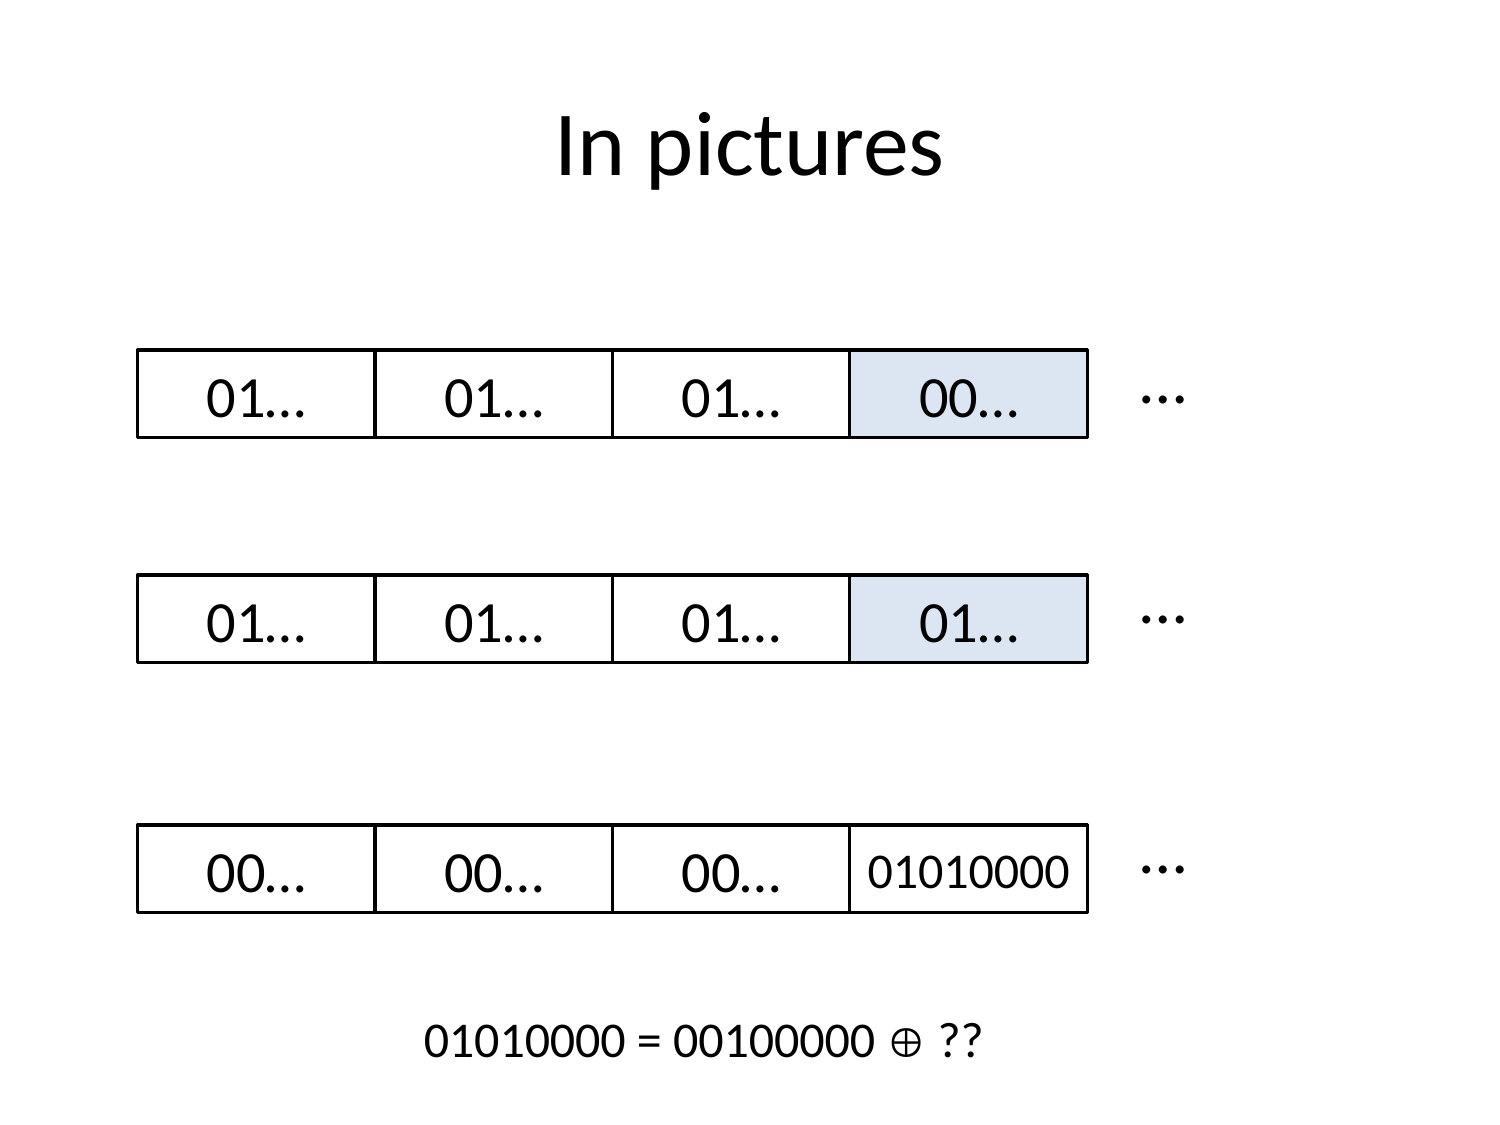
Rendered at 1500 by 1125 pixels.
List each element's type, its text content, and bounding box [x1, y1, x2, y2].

text_box 01010000 = 00100000  ?? [409, 999, 1011, 1075]
text_box … [1125, 799, 1202, 895]
text_box 01… [849, 574, 1088, 663]
text_box 00… [612, 824, 849, 913]
text_box 01… [137, 349, 374, 438]
text_box … [1125, 328, 1202, 424]
text_box 01… [374, 349, 612, 438]
text_box 01… [137, 574, 374, 663]
text_box 01… [612, 349, 849, 438]
text_box 00… [849, 349, 1088, 438]
text_box 01010000 [849, 824, 1088, 913]
text_box … [1125, 549, 1202, 645]
title In pictures [75, 45, 1425, 233]
text_box 01… [374, 574, 612, 663]
text_box 00… [137, 824, 374, 913]
text_box 00… [374, 824, 612, 913]
text_box 01… [612, 574, 849, 663]
